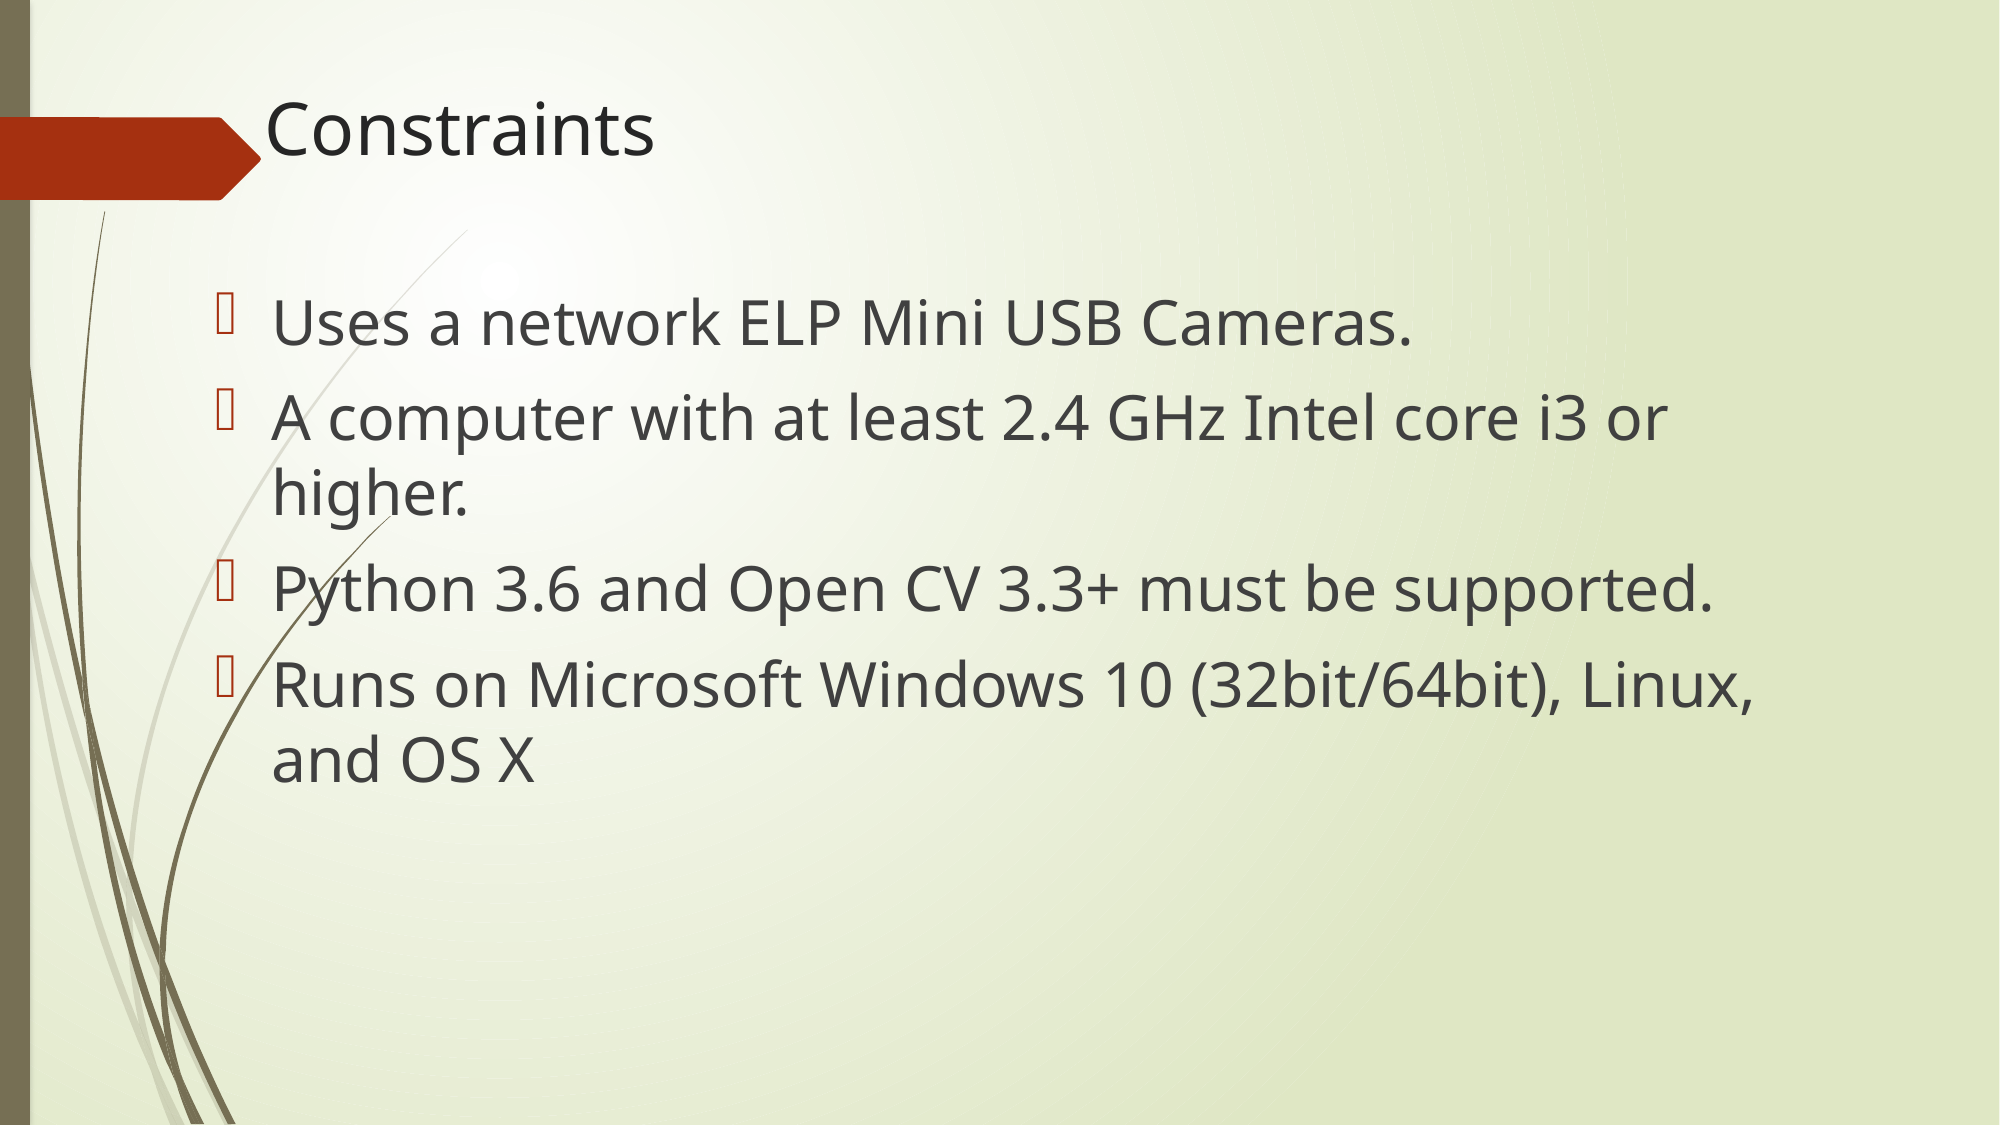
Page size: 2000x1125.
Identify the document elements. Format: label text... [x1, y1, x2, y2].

title Constraints [249, 75, 1750, 250]
list Uses a network ELP Mini USB Cameras. A computer with at least 2.4 GHz Intel core i3 or higher. Python 3.6 and Open CV 3.3+ must be supported. Runs on Microsoft Windows 10 (32bit/64bit), Linux, and OS X [199, 275, 1813, 988]
